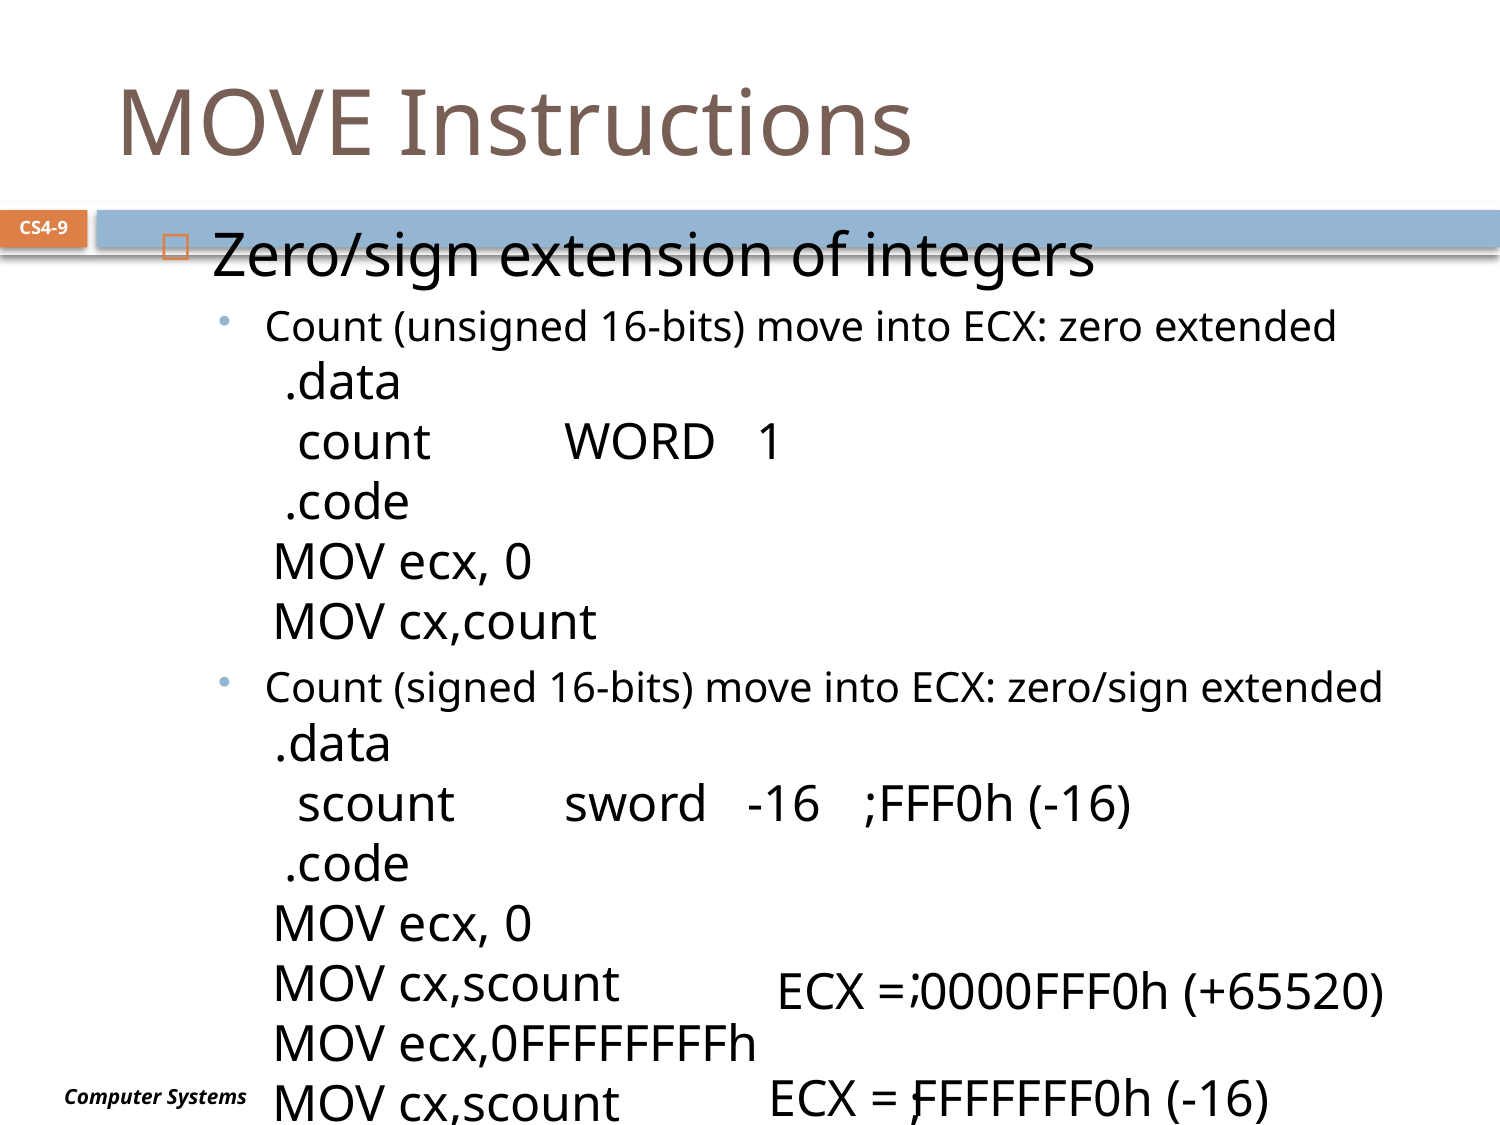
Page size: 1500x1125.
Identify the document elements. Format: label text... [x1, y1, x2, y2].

text_box ECX = 0000FFF0h (+65520) [761, 952, 1400, 1027]
list Zero/sign extension of integers Count (unsigned 16-bits) move into ECX: zero extended .data count WORD 1 .code MOV ecx, 0 MOV cx,count Count (signed 16-bits) move into ECX: zero/sign extended .data scount sword -16 ;FFF0h (-16) .code MOV ecx, 0 MOV cx,scount ; MOV ecx,0FFFFFFFFh MOV cx,scount ; [144, 208, 1483, 1125]
text_box ECX = FFFFFFF0h (-16) [754, 1058, 1284, 1125]
title MOVE Instructions [100, 37, 1438, 200]
slide_number CS4-9 [0, 208, 88, 249]
